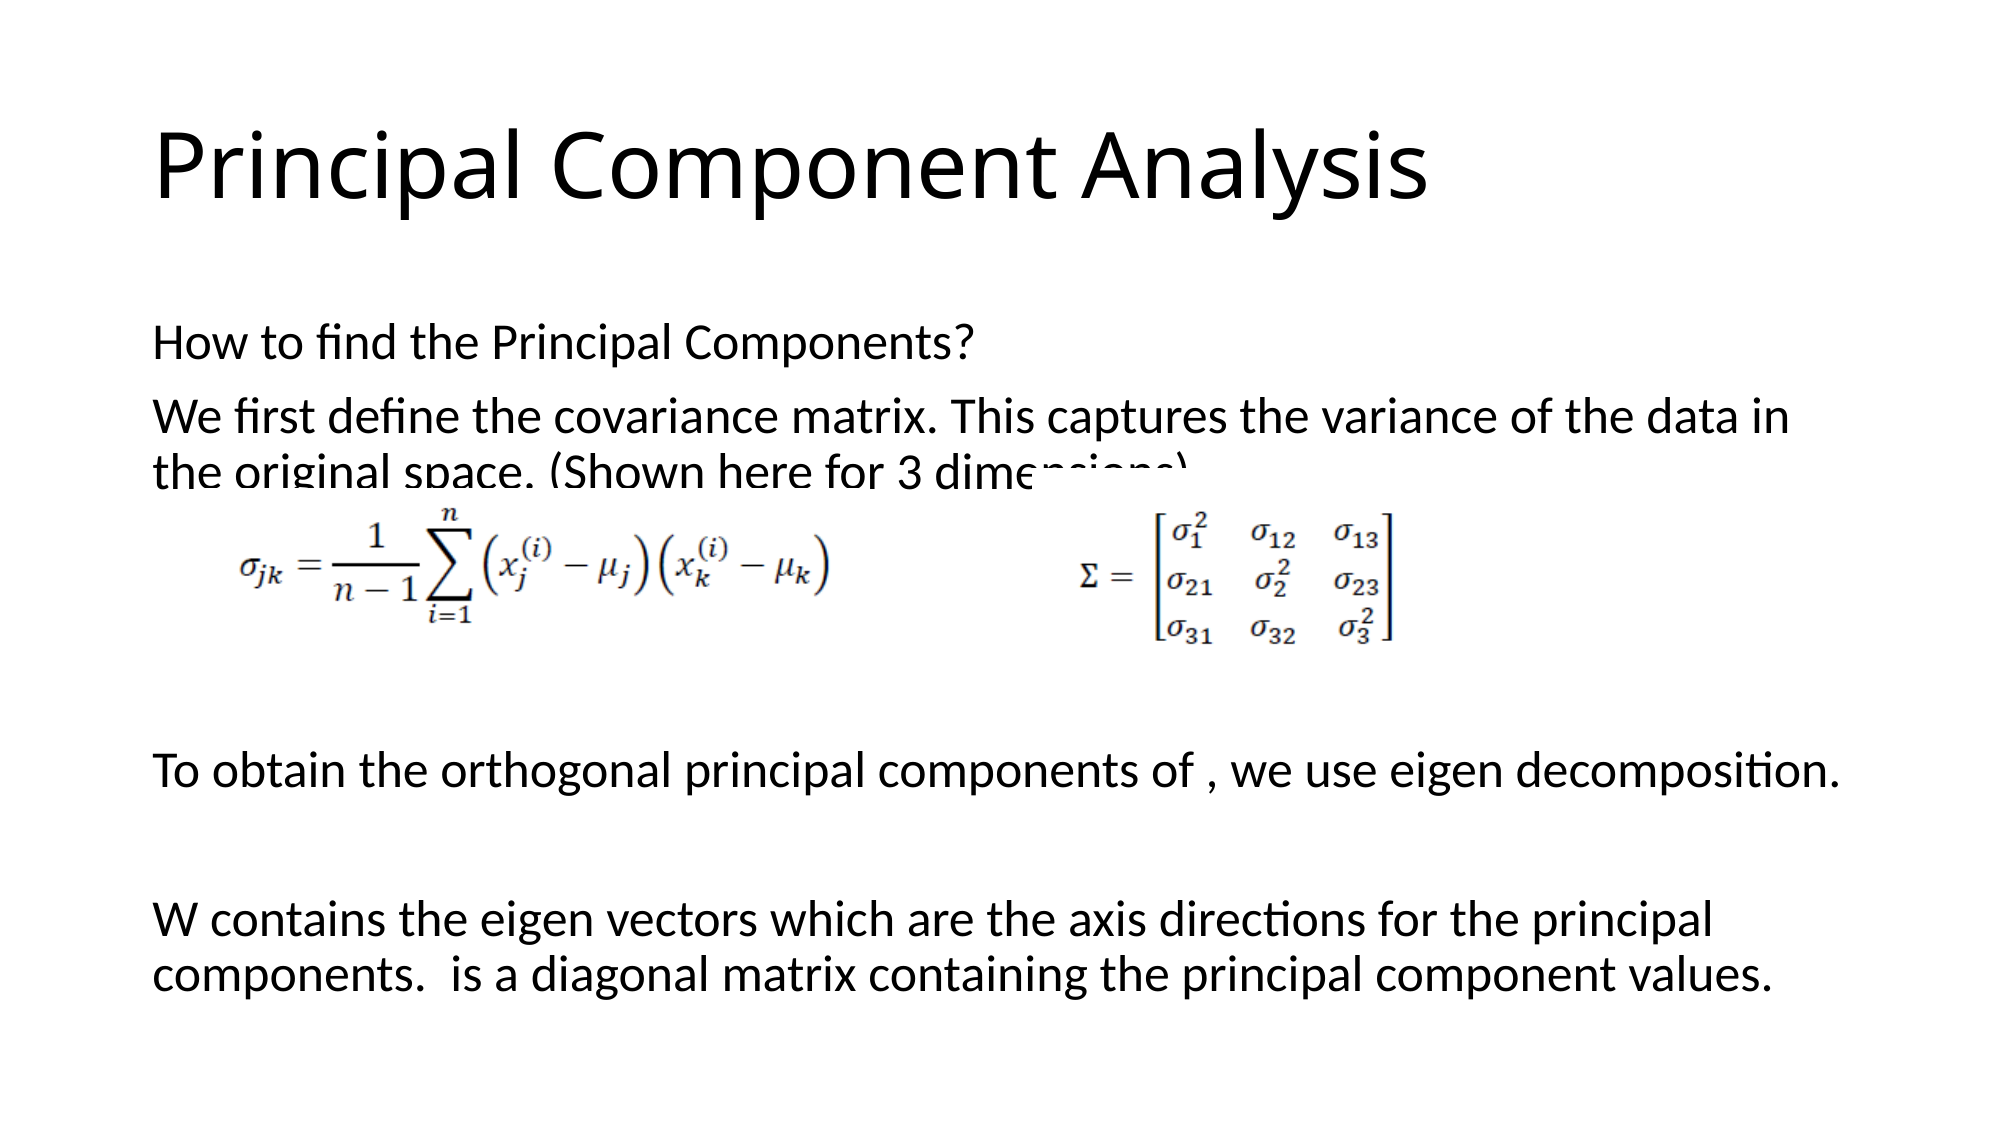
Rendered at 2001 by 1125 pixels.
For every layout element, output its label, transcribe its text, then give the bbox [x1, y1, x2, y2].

title Principal Component Analysis [137, 59, 1863, 278]
picture [204, 488, 863, 664]
picture [1032, 468, 1439, 685]
